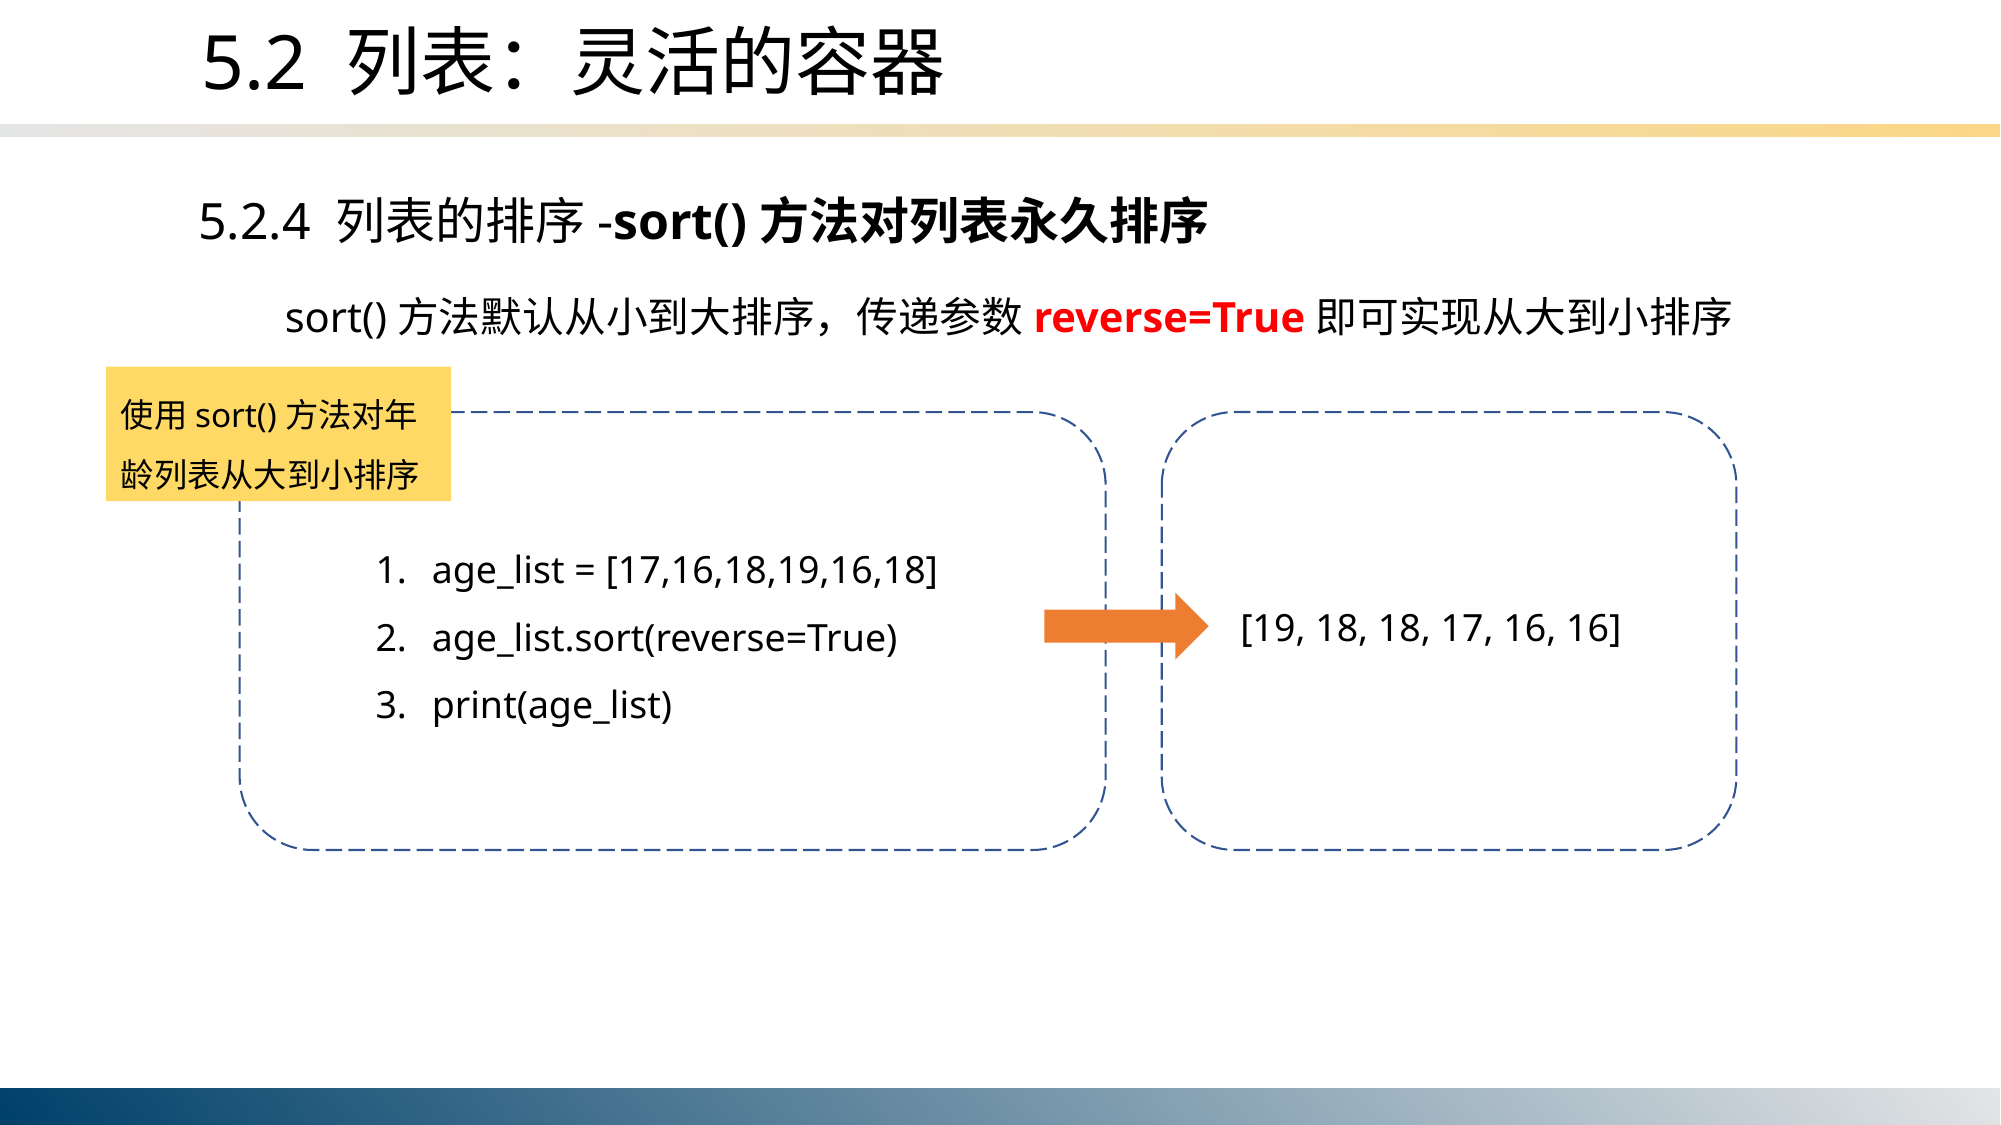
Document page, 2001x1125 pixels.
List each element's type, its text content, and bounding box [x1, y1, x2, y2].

text_box [1160, 410, 1738, 852]
text_box sort()方法默认从小到大排序，传递参数reverse=True即可实现从大到小排序 [186, 258, 1868, 348]
text_box 5.2.4 列表的排序-sort()方法对列表永久排序 [183, 182, 1421, 258]
text_box [1044, 592, 1209, 660]
text_box [238, 411, 1107, 852]
text_box 使用sort()方法对年龄列表从大到小排序 [106, 366, 452, 502]
text_box 5.2 列表：灵活的容器 [186, 7, 1106, 113]
